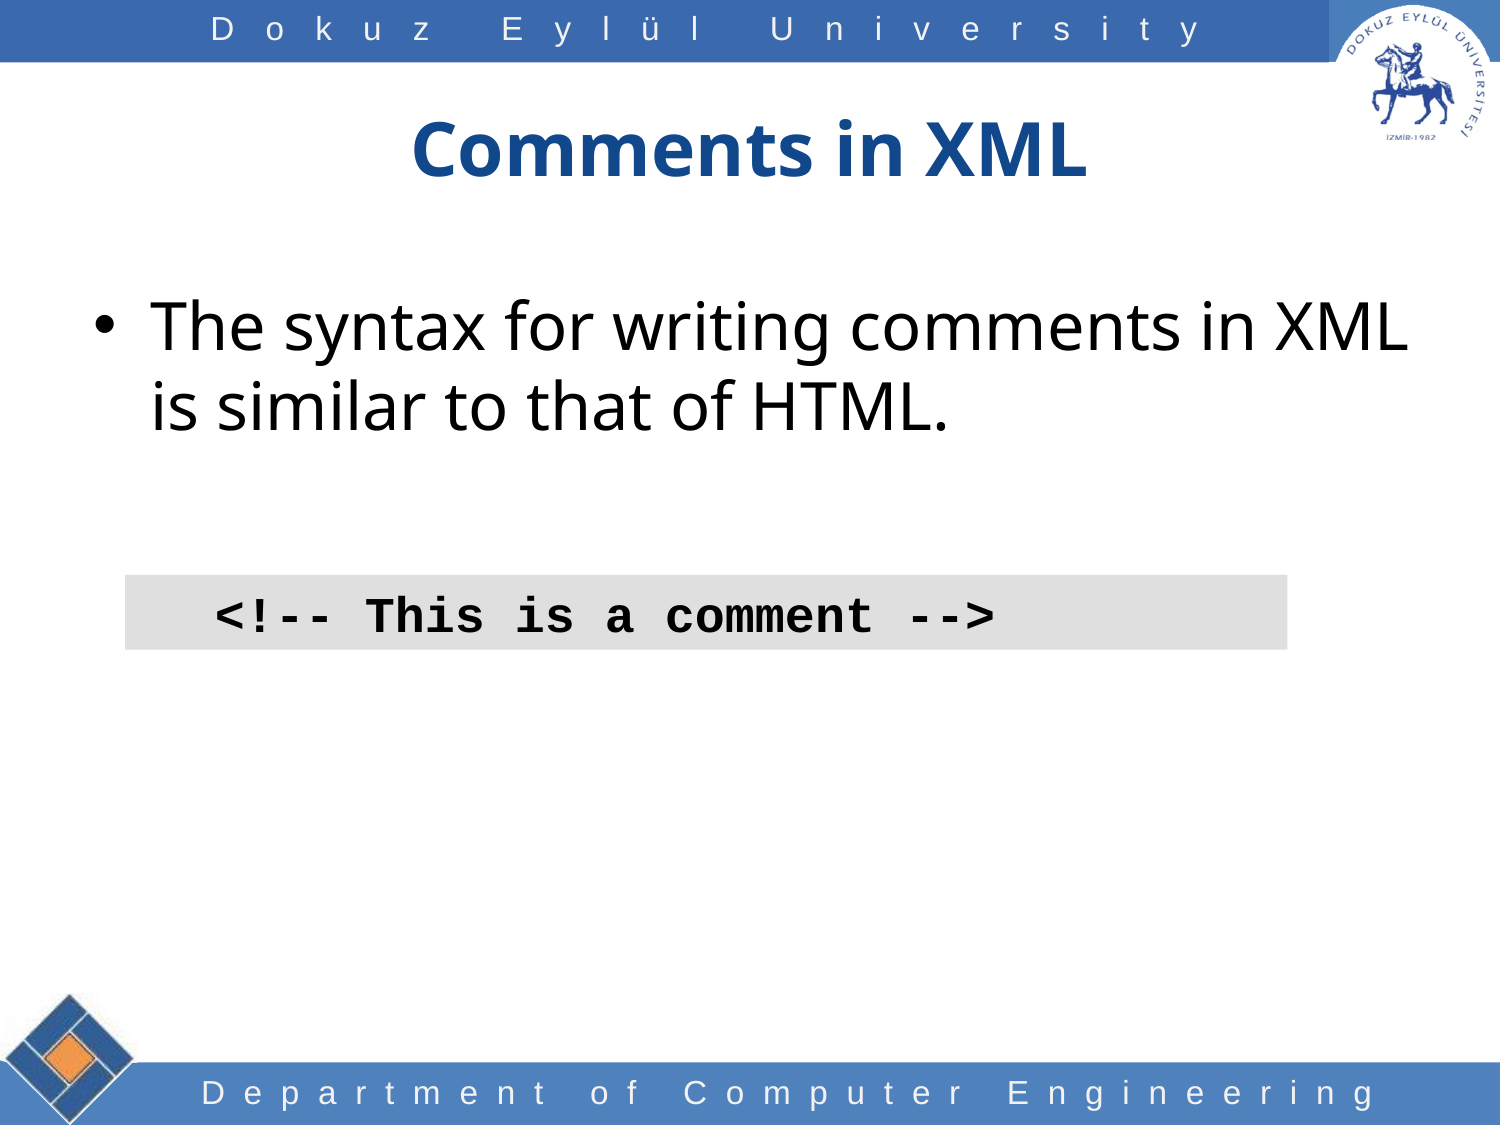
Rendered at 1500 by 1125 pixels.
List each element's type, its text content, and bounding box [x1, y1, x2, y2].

list The syntax for writing comments in XML is similar to that of HTML. [78, 276, 1429, 1045]
picture [0, 993, 138, 1124]
text_box <!-- This is a comment --> [125, 574, 1288, 650]
title Comments in XML [75, 60, 1425, 233]
picture [1329, 0, 1500, 149]
